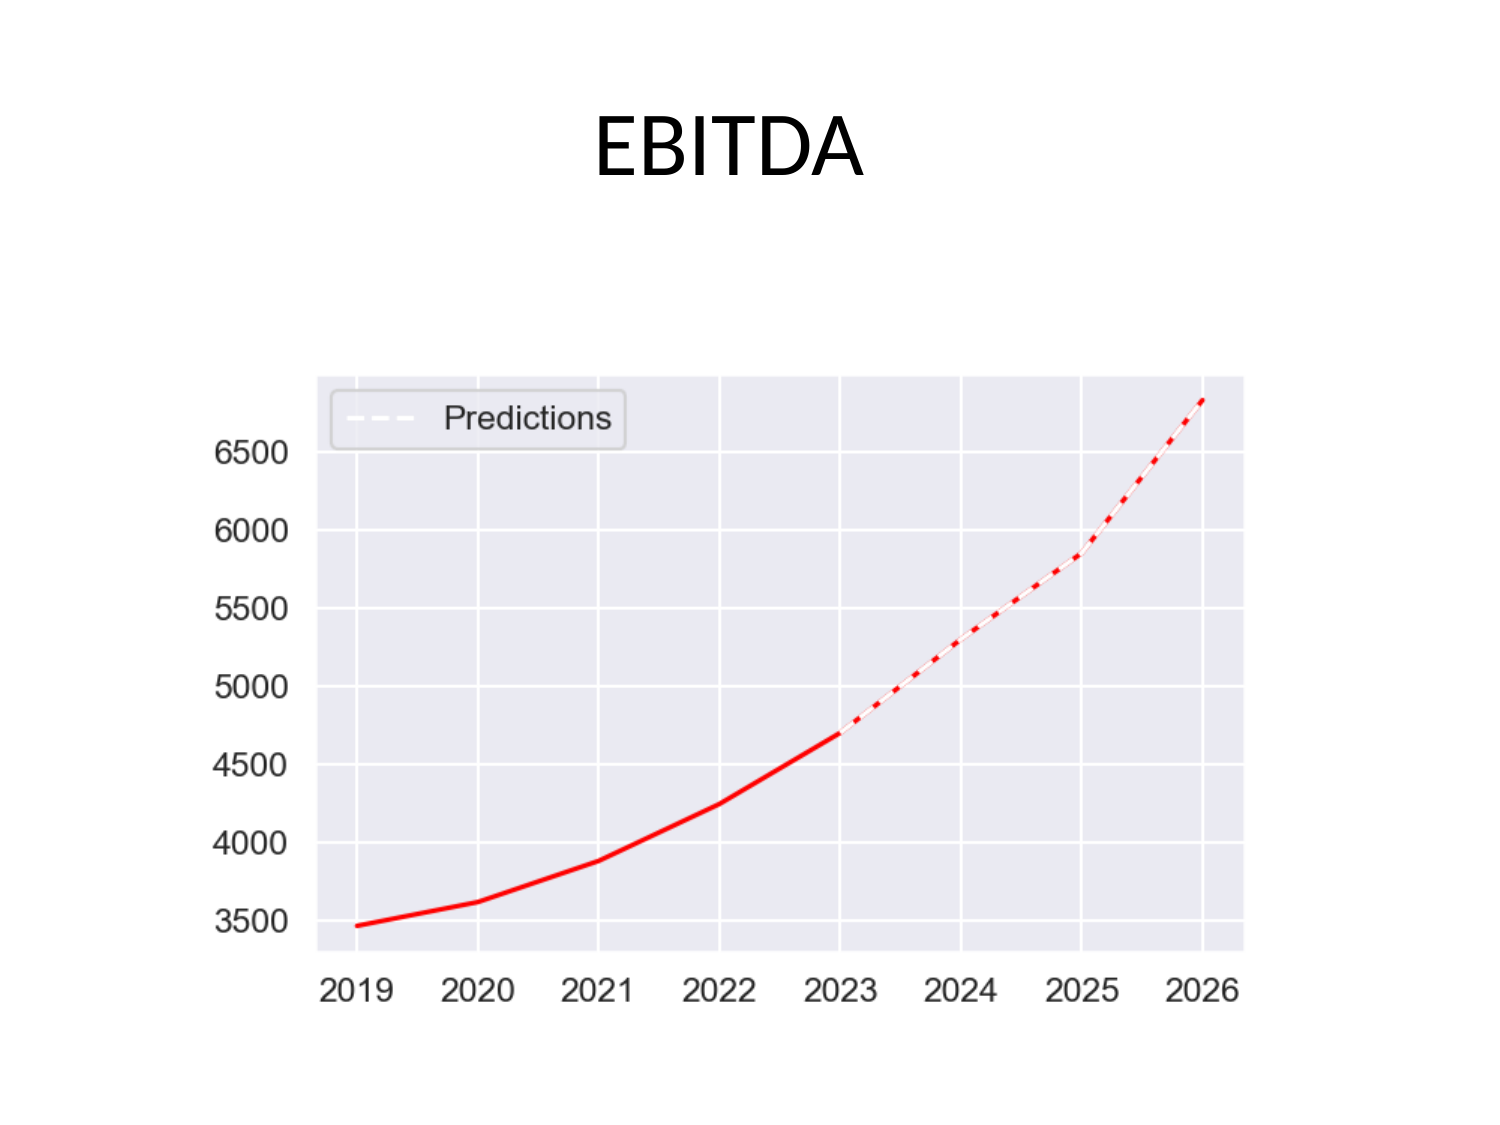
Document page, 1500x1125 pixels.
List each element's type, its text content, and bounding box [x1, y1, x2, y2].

title EBITDA [75, 45, 1425, 233]
picture [164, 284, 1366, 1036]
